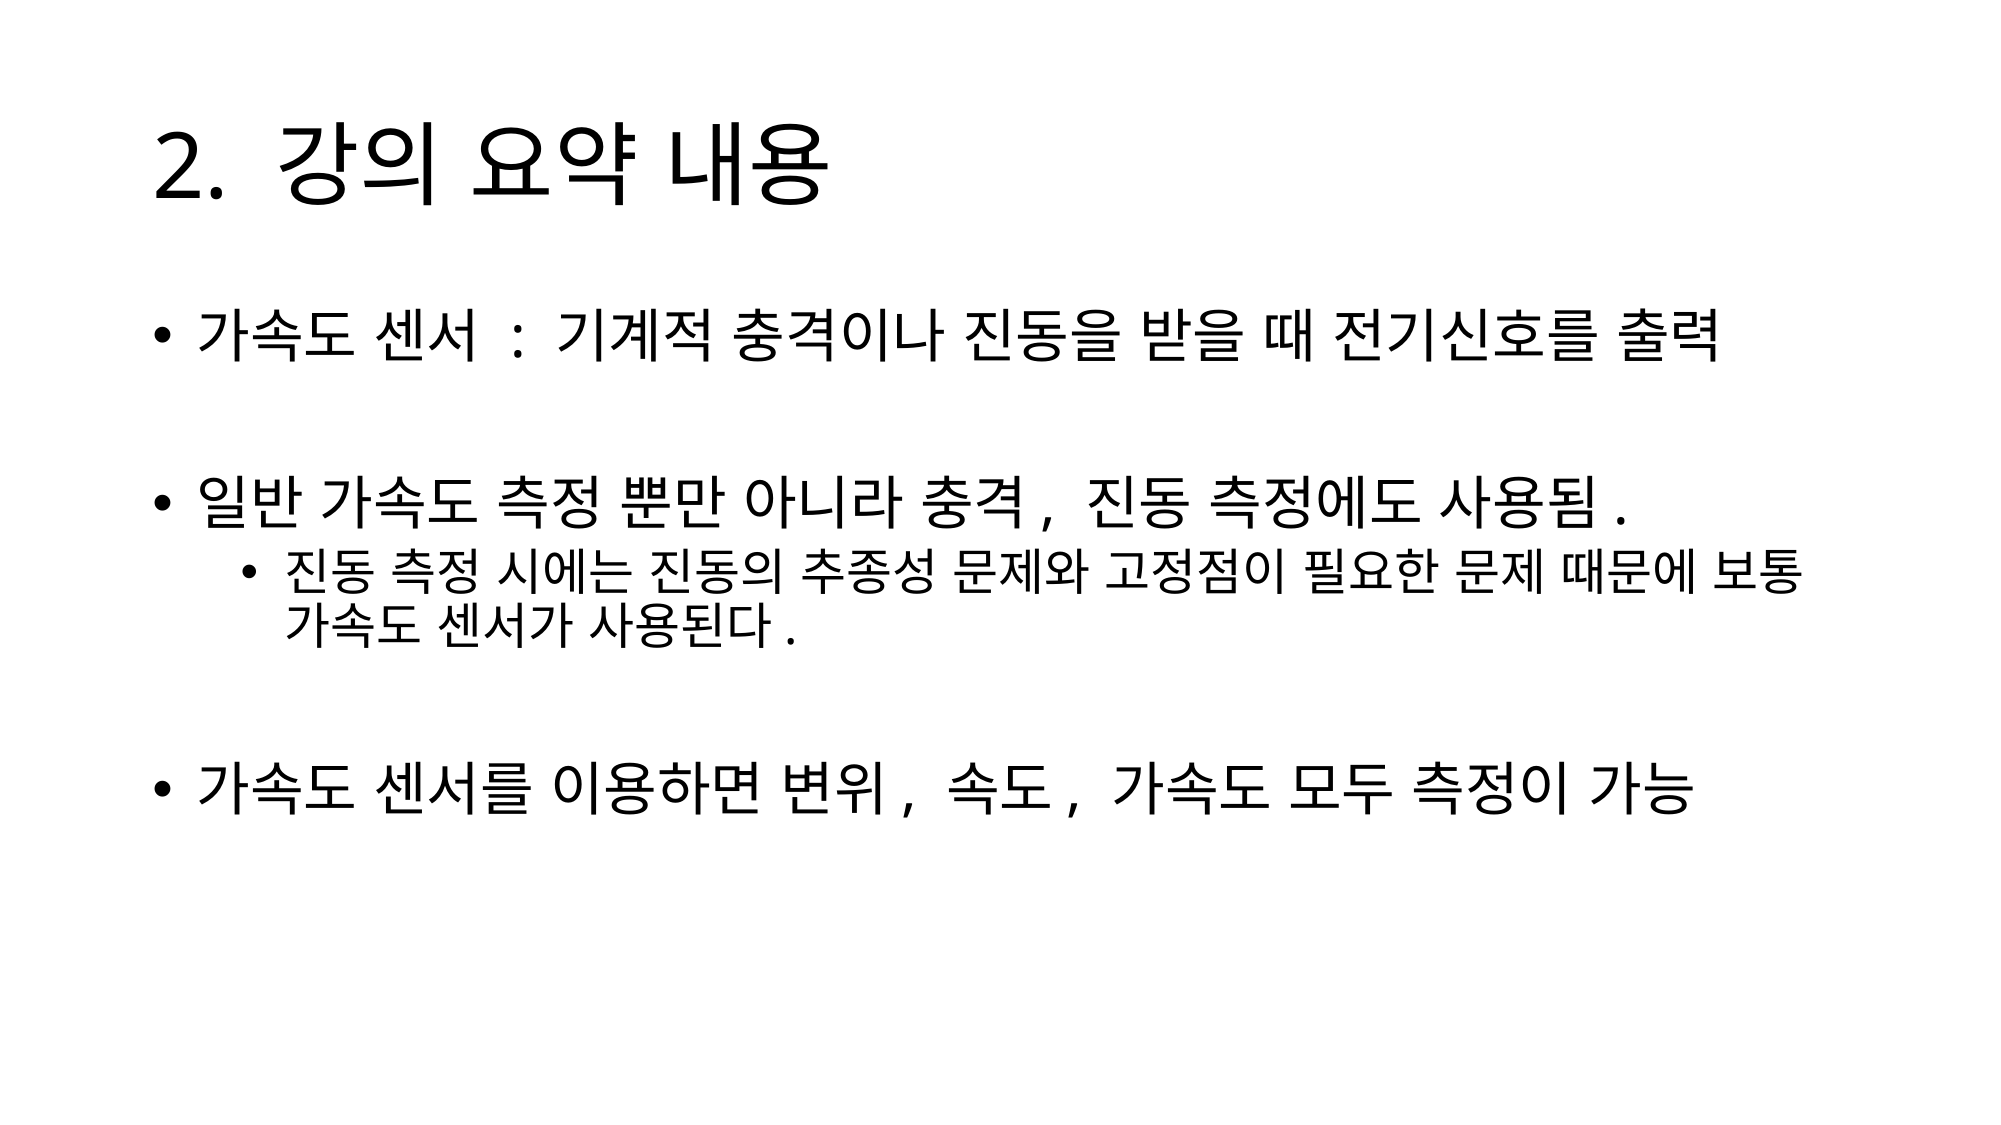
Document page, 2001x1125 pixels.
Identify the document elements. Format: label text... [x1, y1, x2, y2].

title 2. 강의 요약 내용 [137, 59, 1863, 278]
